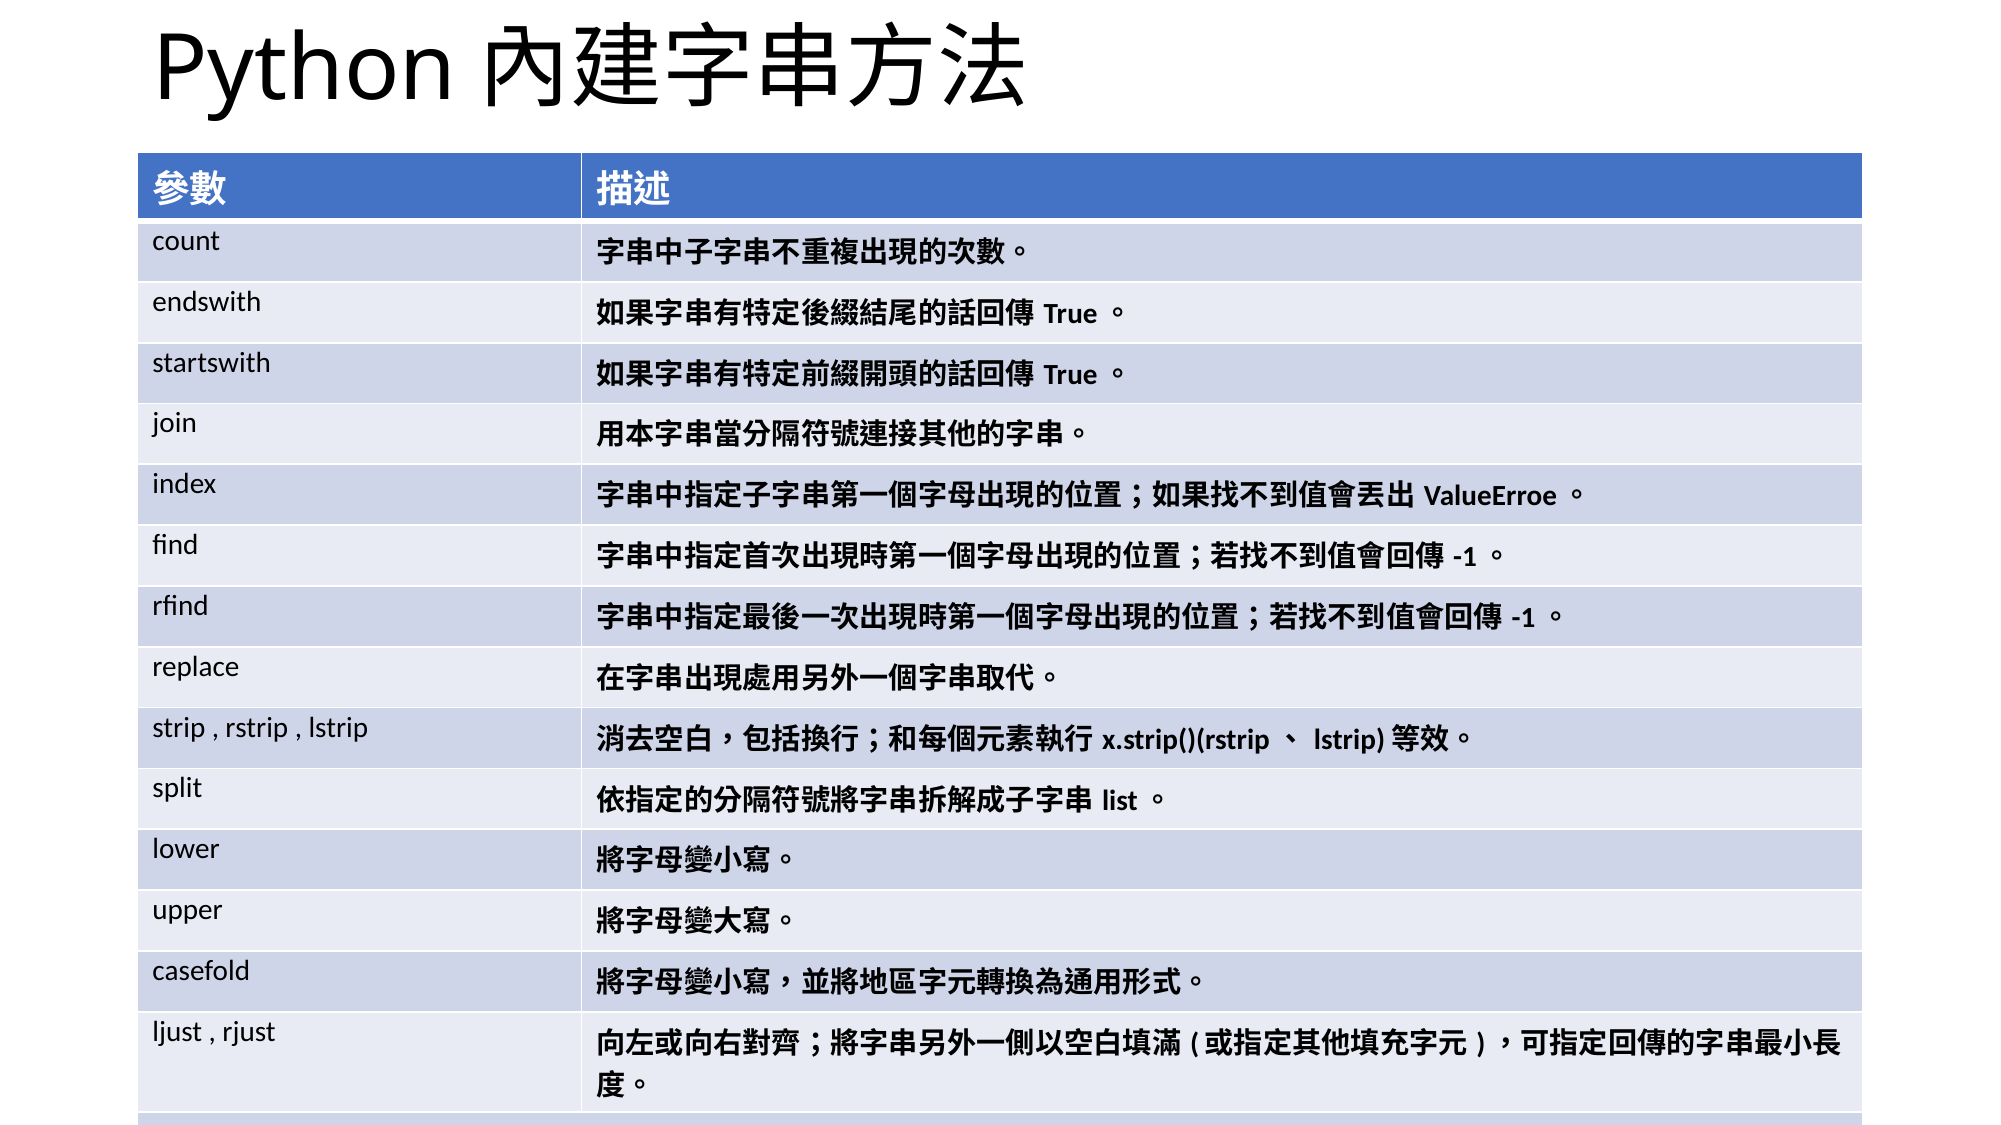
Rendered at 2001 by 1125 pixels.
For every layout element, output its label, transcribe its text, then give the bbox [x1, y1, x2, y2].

table_cell 字串中指定子字串第一個字母出現的位置；如果找不到值會丟出ValueErroe。 [582, 465, 1862, 524]
title Python內建字串方法 [137, 0, 1863, 141]
table_cell find [138, 526, 581, 585]
table_cell strip , rstrip , lstrip [138, 708, 581, 768]
table_cell 字串中指定最後一次出現時第一個字母出現的位置；若找不到值會回傳-1。 [582, 587, 1862, 646]
table_cell 可與正規表達式搭配使用 [138, 1113, 1862, 1125]
table_cell startswith [138, 344, 581, 403]
table_cell 將字母變大寫。 [582, 891, 1862, 950]
table_cell 如果字串有特定前綴開頭的話回傳True。 [582, 344, 1862, 403]
table_cell 在字串出現處用另外一個字串取代。 [582, 648, 1862, 707]
table_cell rfind [138, 587, 581, 646]
table_cell 消去空白，包括換行；和每個元素執行x.strip()(rstrip、lstrip)等效。 [582, 708, 1862, 768]
table_cell 如果字串有特定後綴結尾的話回傳True。 [582, 283, 1862, 342]
table_cell replace [138, 648, 581, 707]
table_cell 字串中子字串不重複出現的次數。 [582, 224, 1862, 281]
table_header 參數 [138, 153, 581, 218]
table_cell 將字母變小寫，並將地區字元轉換為通用形式。 [582, 952, 1862, 1011]
table_cell 將字母變小寫。 [582, 830, 1862, 889]
table_cell endswith [138, 283, 581, 342]
table_cell 向左或向右對齊；將字串另外一側以空白填滿(或指定其他填充字元)，可指定回傳的字串最小長度。 [582, 1013, 1862, 1111]
table_cell casefold [138, 952, 581, 1011]
table_cell join [138, 404, 581, 463]
table_cell ljust , rjust [138, 1013, 581, 1111]
table_cell 字串中指定首次出現時第一個字母出現的位置；若找不到值會回傳-1。 [582, 526, 1862, 585]
table_header 描述 [582, 153, 1862, 218]
table_cell count [138, 224, 581, 281]
table_cell index [138, 465, 581, 524]
table_cell lower [138, 830, 581, 889]
table_cell 用本字串當分隔符號連接其他的字串。 [582, 404, 1862, 463]
table_cell split [138, 769, 581, 828]
table_cell upper [138, 891, 581, 950]
table_cell 依指定的分隔符號將字串拆解成子字串list。 [582, 769, 1862, 828]
